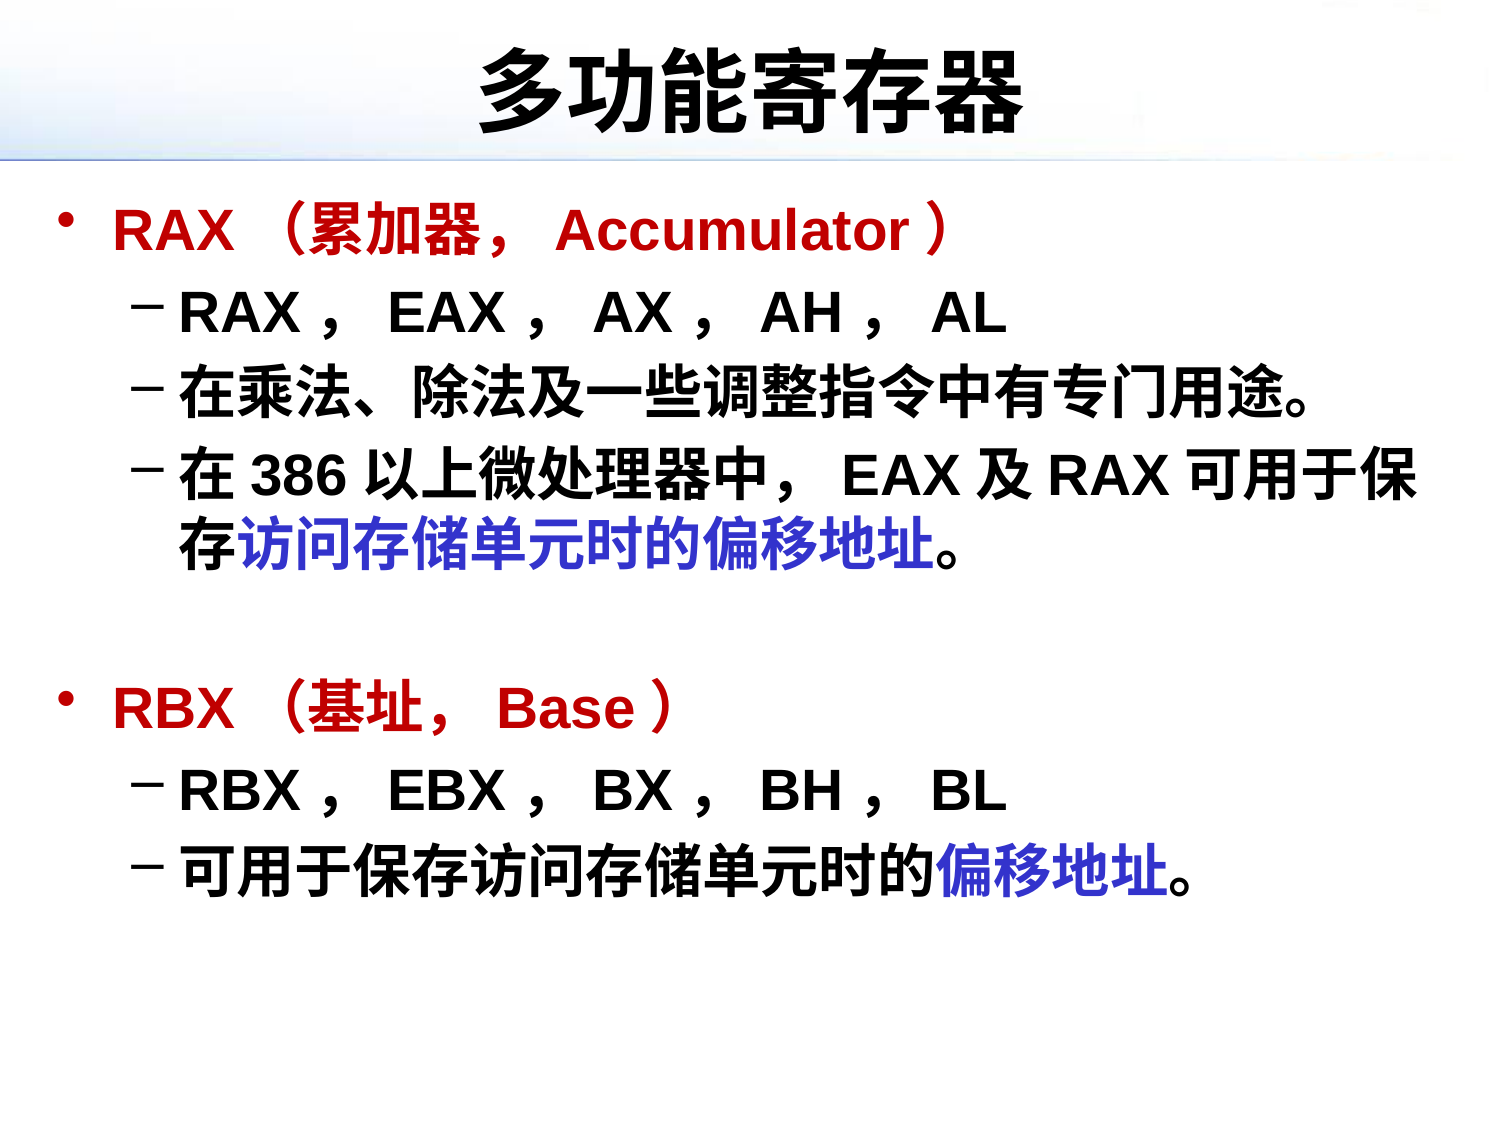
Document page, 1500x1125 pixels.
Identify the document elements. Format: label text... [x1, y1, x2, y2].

list RAX（累加器，Accumulator） RAX，EAX，AX，AH，AL 在乘法、除法及一些调整指令中有专门用途。 在386以上微处理器中，EAX及RAX可用于保存访问存储单元时的偏移地址。 RBX（基址，Base） RBX，EBX，BX，BH，BL 可用于保存访问存储单元时的偏移地址。 [41, 184, 1459, 1059]
title 多功能寄存器 [29, 31, 1471, 147]
picture [0, 0, 1500, 161]
